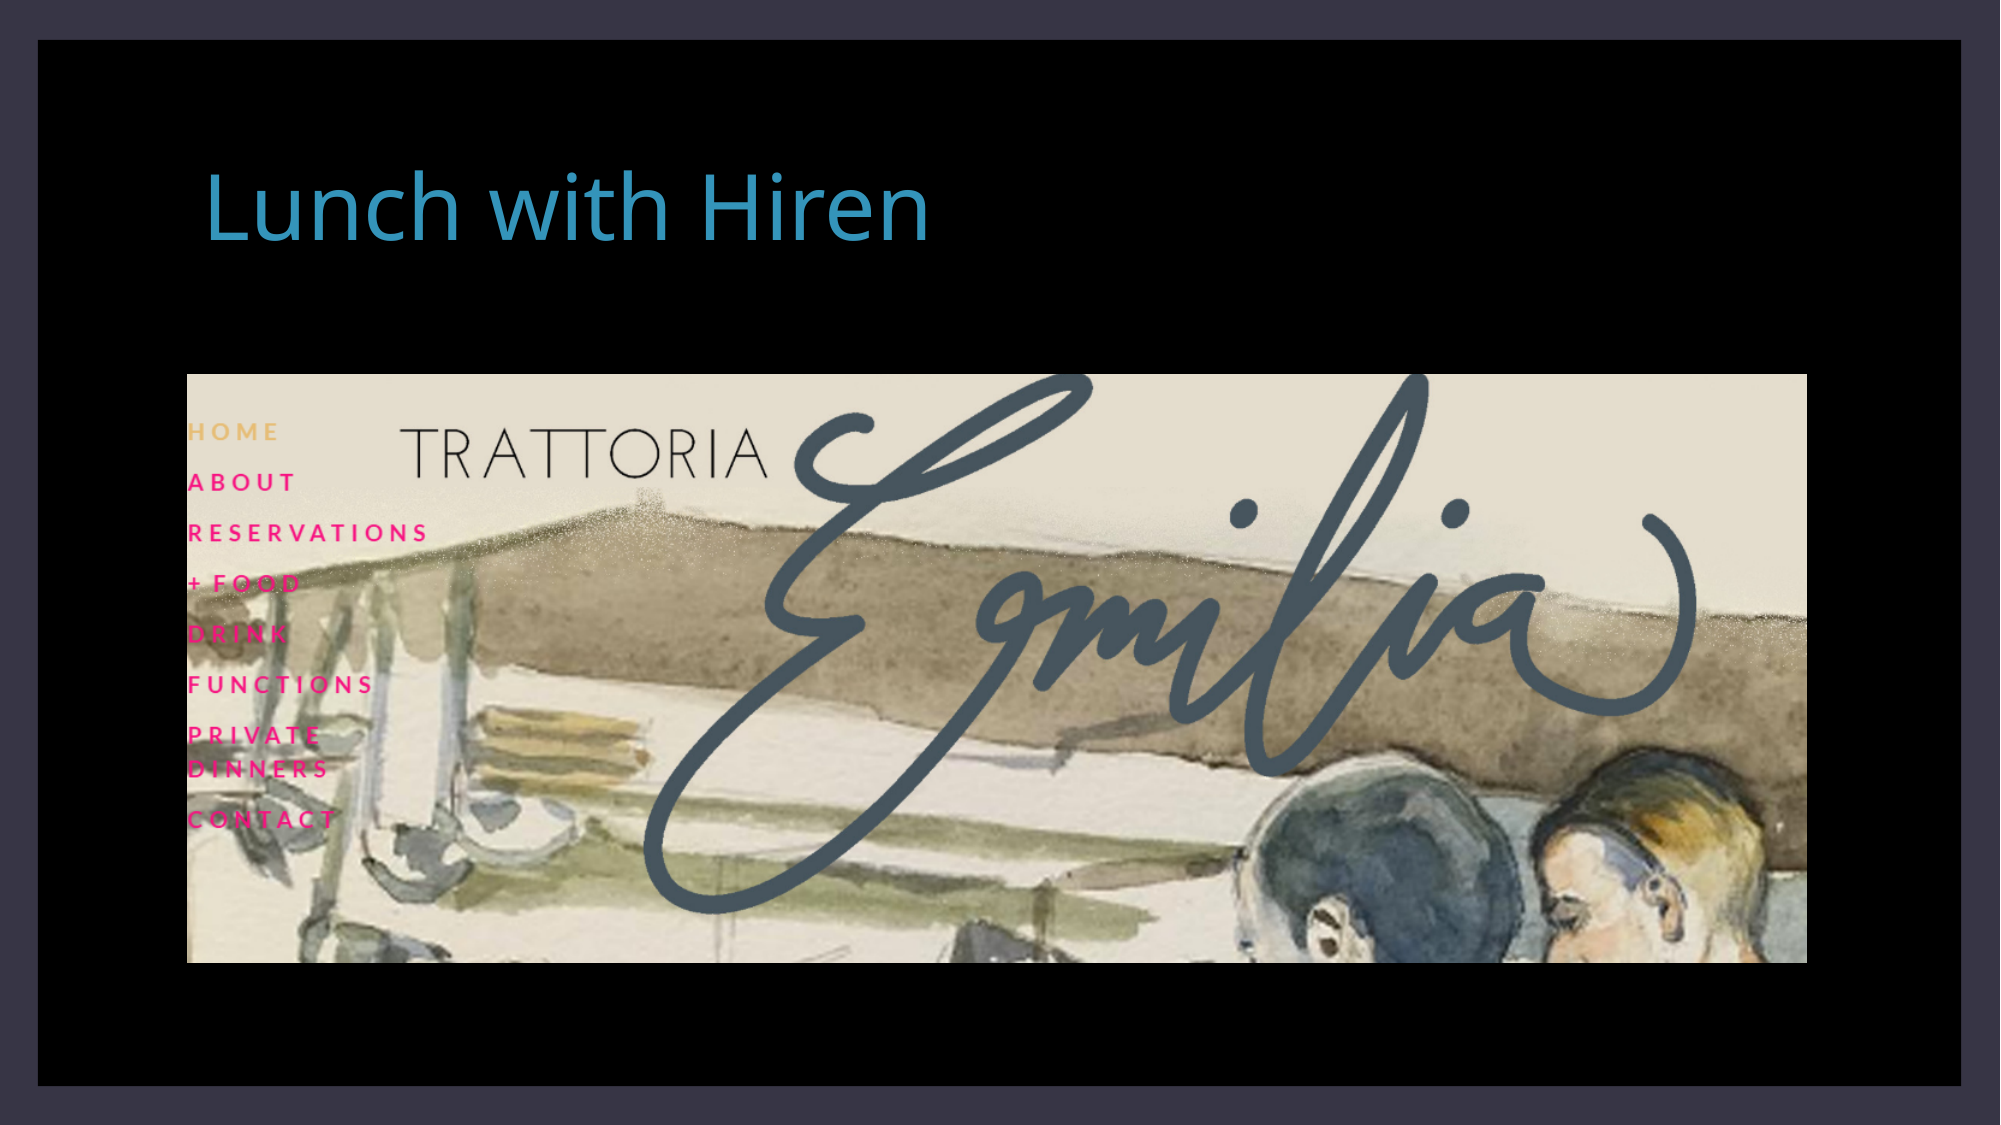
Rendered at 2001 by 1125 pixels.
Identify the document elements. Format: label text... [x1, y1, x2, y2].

title Lunch with Hiren [187, 99, 1808, 323]
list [187, 374, 1808, 963]
